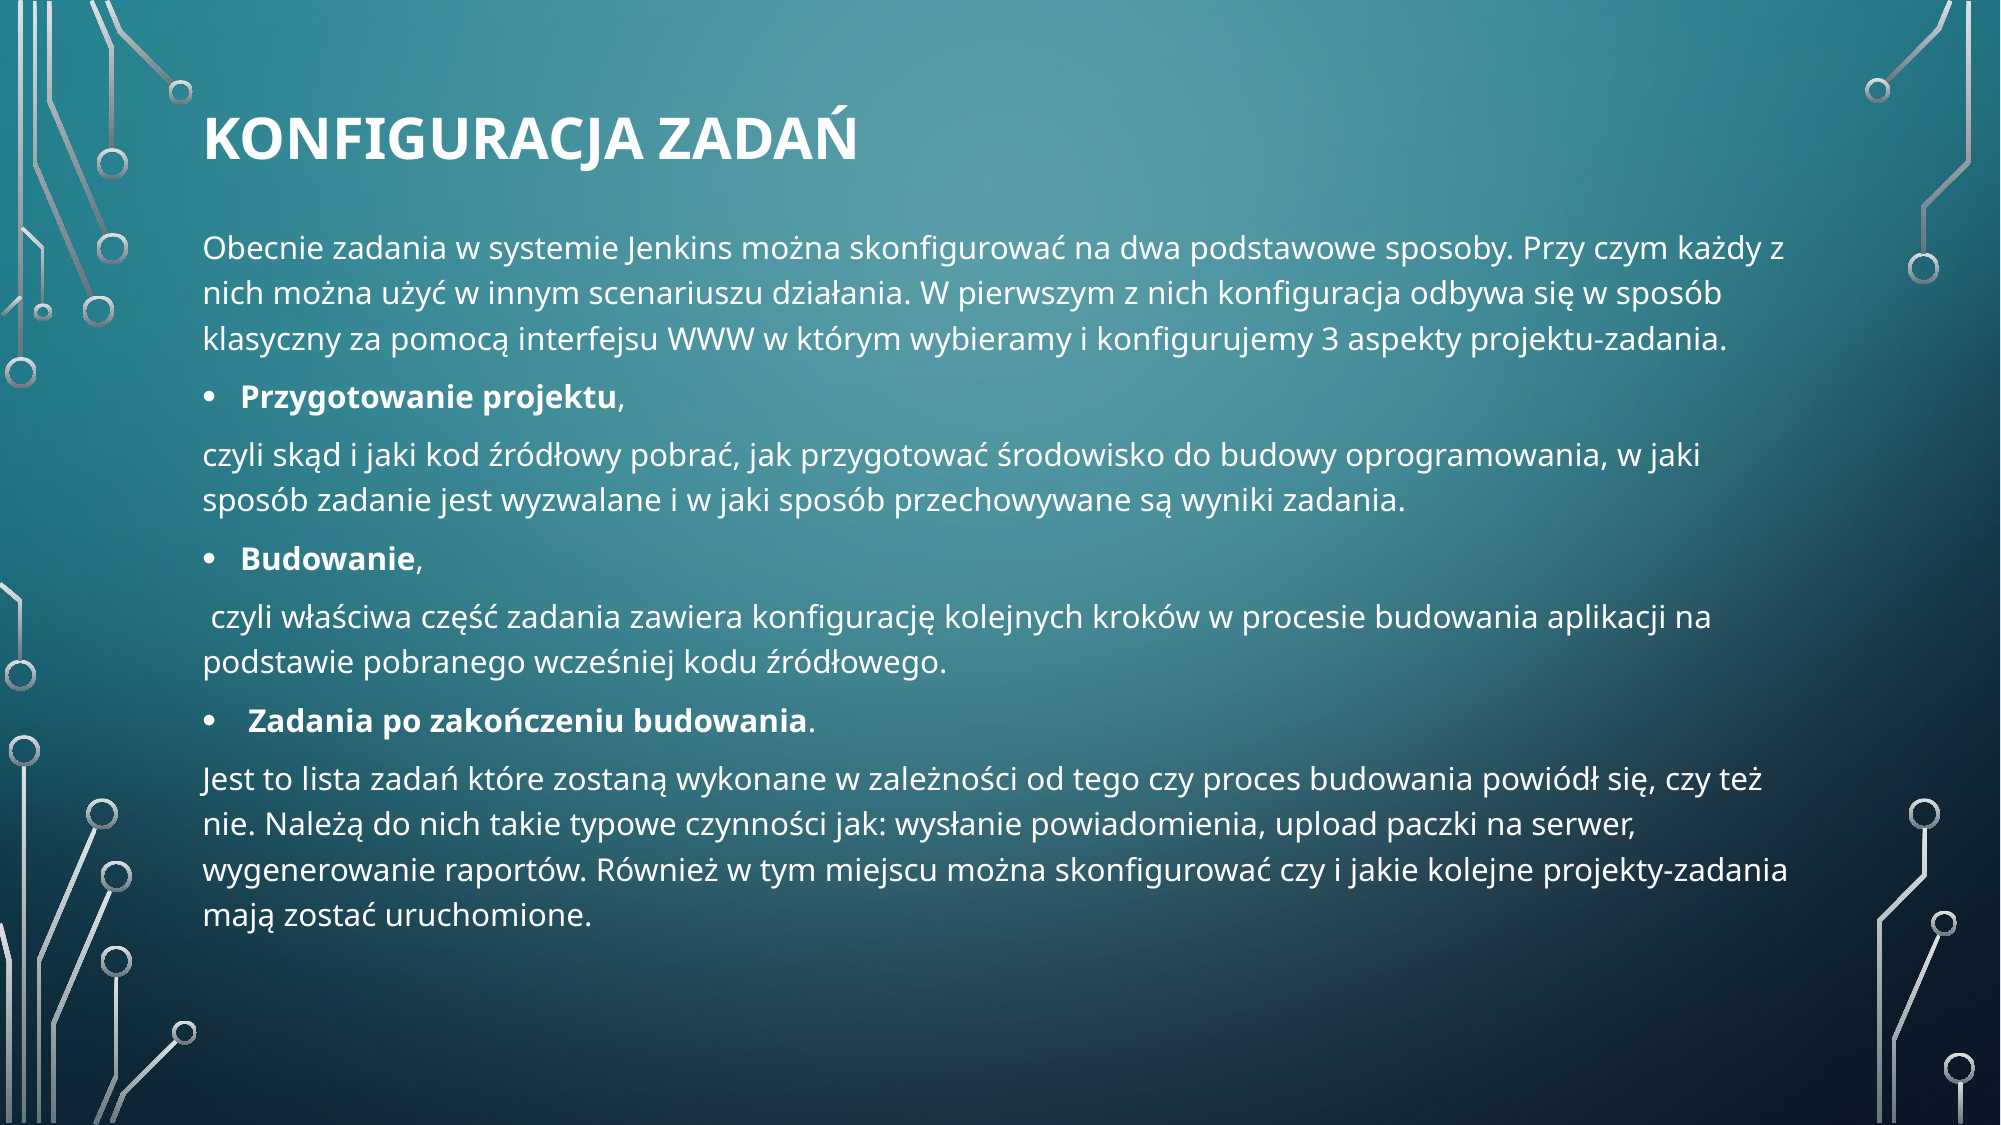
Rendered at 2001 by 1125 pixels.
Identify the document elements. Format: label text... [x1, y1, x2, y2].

title Konfiguracja zadań [187, 101, 1813, 180]
list Obecnie zadania w systemie Jenkins można skonfigurować na dwa podstawowe sposoby. Przy czym każdy z nich można użyć w innym scenariuszu działania. W pierwszym z nich konfiguracja odbywa się w sposób klasyczny za pomocą interfejsu WWW w którym wybieramy i konfigurujemy 3 aspekty projektu-zadania. Przygotowanie projektu, czyli skąd i jaki kod źródłowy pobrać, jak przygotować środowisko do budowy oprogramowania, w jaki sposób zadanie jest wyzwalane i w jaki sposób przechowywane są wyniki zadania. Budowanie, czyli właściwa część zadania zawiera konfigurację kolejnych kroków w procesie budowania aplikacji na podstawie pobranego wcześniej kodu źródłowego. Zadania po zakończeniu budowania. Jest to lista zadań które zostaną wykonane w zależności od tego czy proces budowania powiódł się, czy też nie. Należą do nich takie typowe czynności jak: wysłanie powiadomienia, upload paczki na serwer, wygenerowanie raportów. Również w tym miejscu można skonfigurować czy i jakie kolejne projekty-zadania mają zostać uruchomione. [187, 213, 1813, 950]
